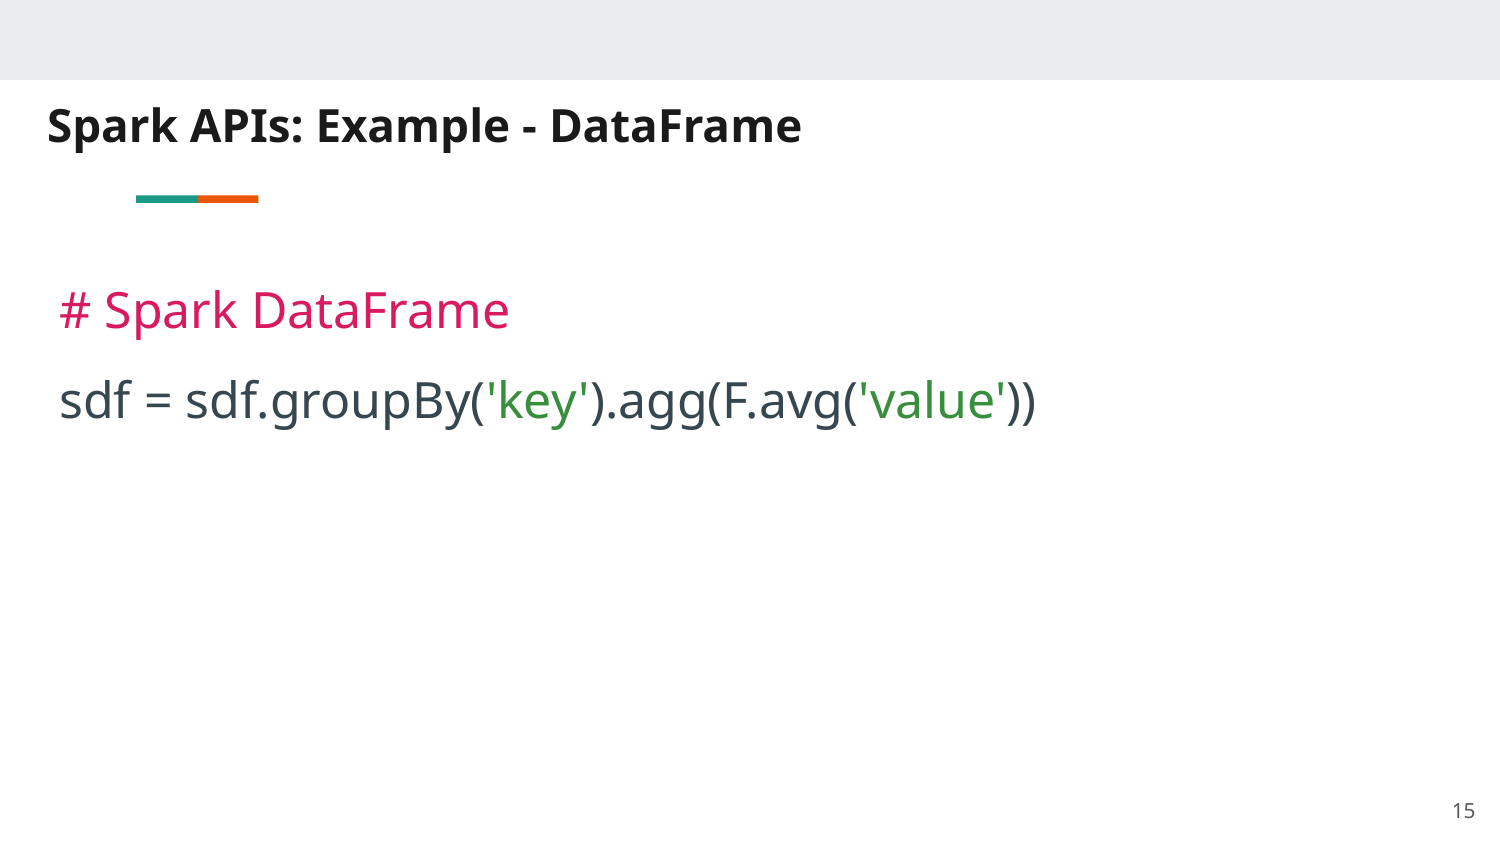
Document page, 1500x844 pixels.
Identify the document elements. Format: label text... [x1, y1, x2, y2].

title Spark APIs: Example - DataFrame [32, 81, 1294, 170]
text_box # Spark DataFrame sdf = sdf.groupBy('key').agg(F.avg('value')) [44, 233, 1456, 444]
slide_number ‹#› [1435, 551, 1491, 844]
